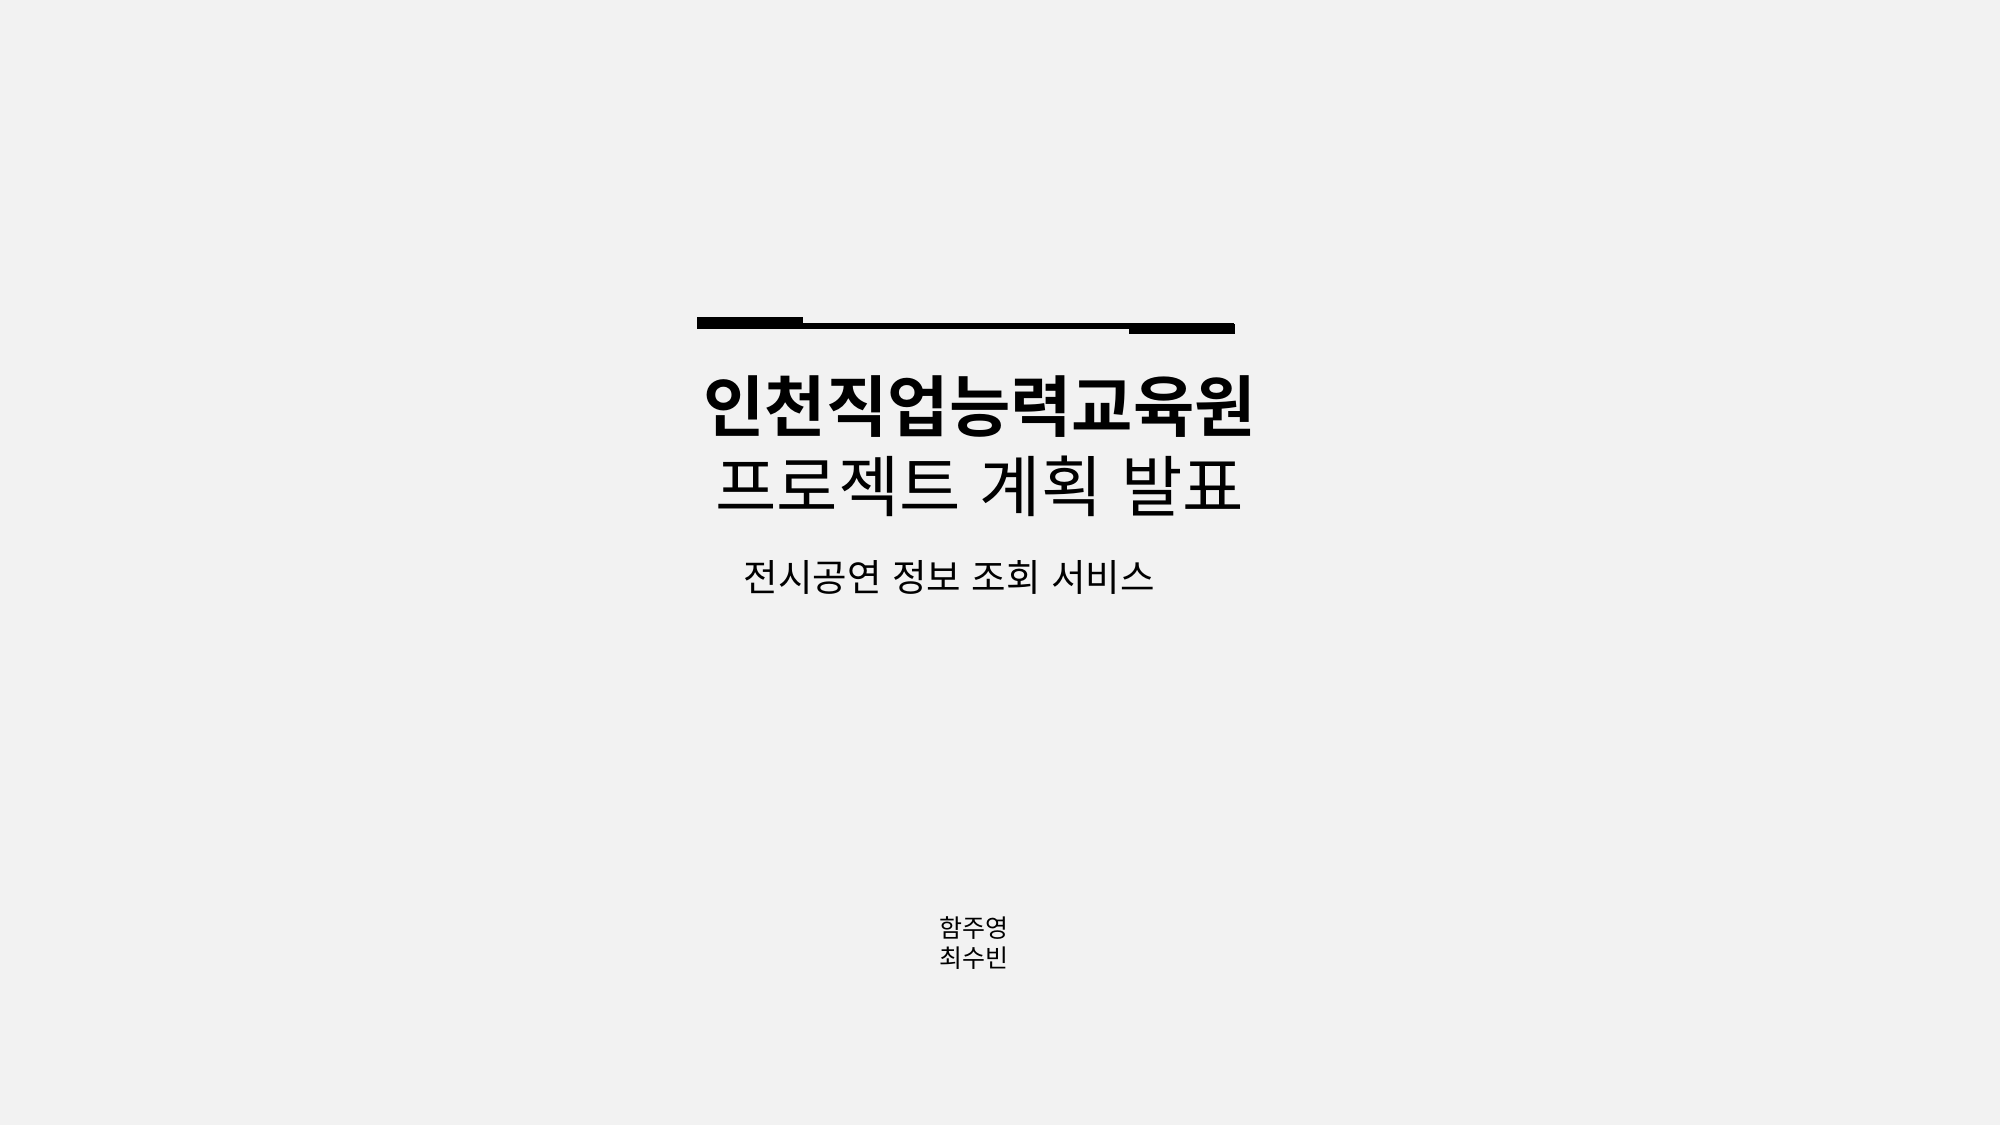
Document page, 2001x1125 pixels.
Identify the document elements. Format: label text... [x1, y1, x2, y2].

text_box 전시공연 정보 조회 서비스 [729, 546, 1231, 652]
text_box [696, 318, 1235, 333]
text_box 함주영 최수빈 [925, 905, 1035, 980]
text_box 인천직업능력교육원 프로젝트 계획 발표 [643, 357, 1317, 532]
